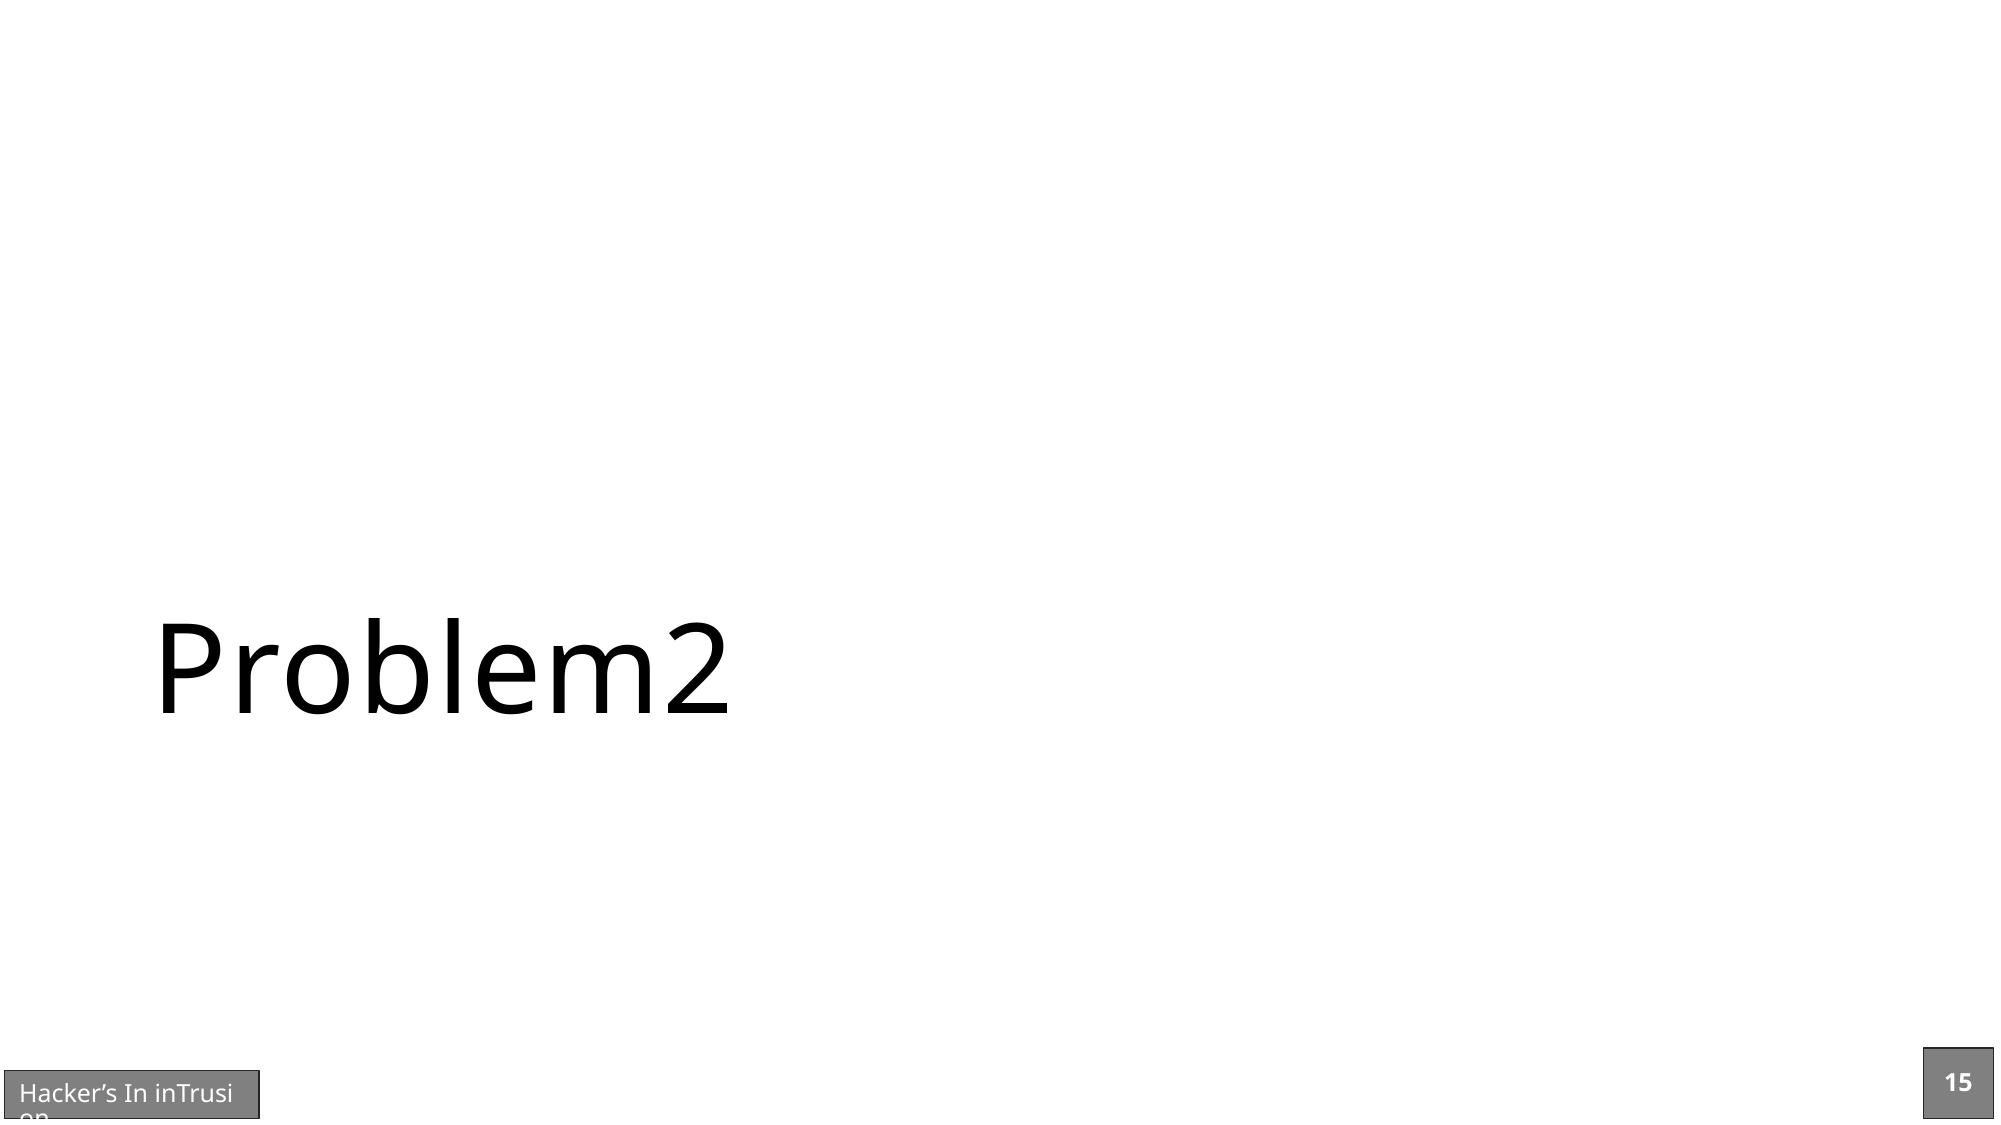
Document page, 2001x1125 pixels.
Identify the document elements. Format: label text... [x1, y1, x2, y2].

slide_number 15 [1923, 1047, 1994, 1119]
title Problem2 [136, 280, 1862, 749]
footer Hacker’s In inTrusion [4, 1070, 260, 1119]
